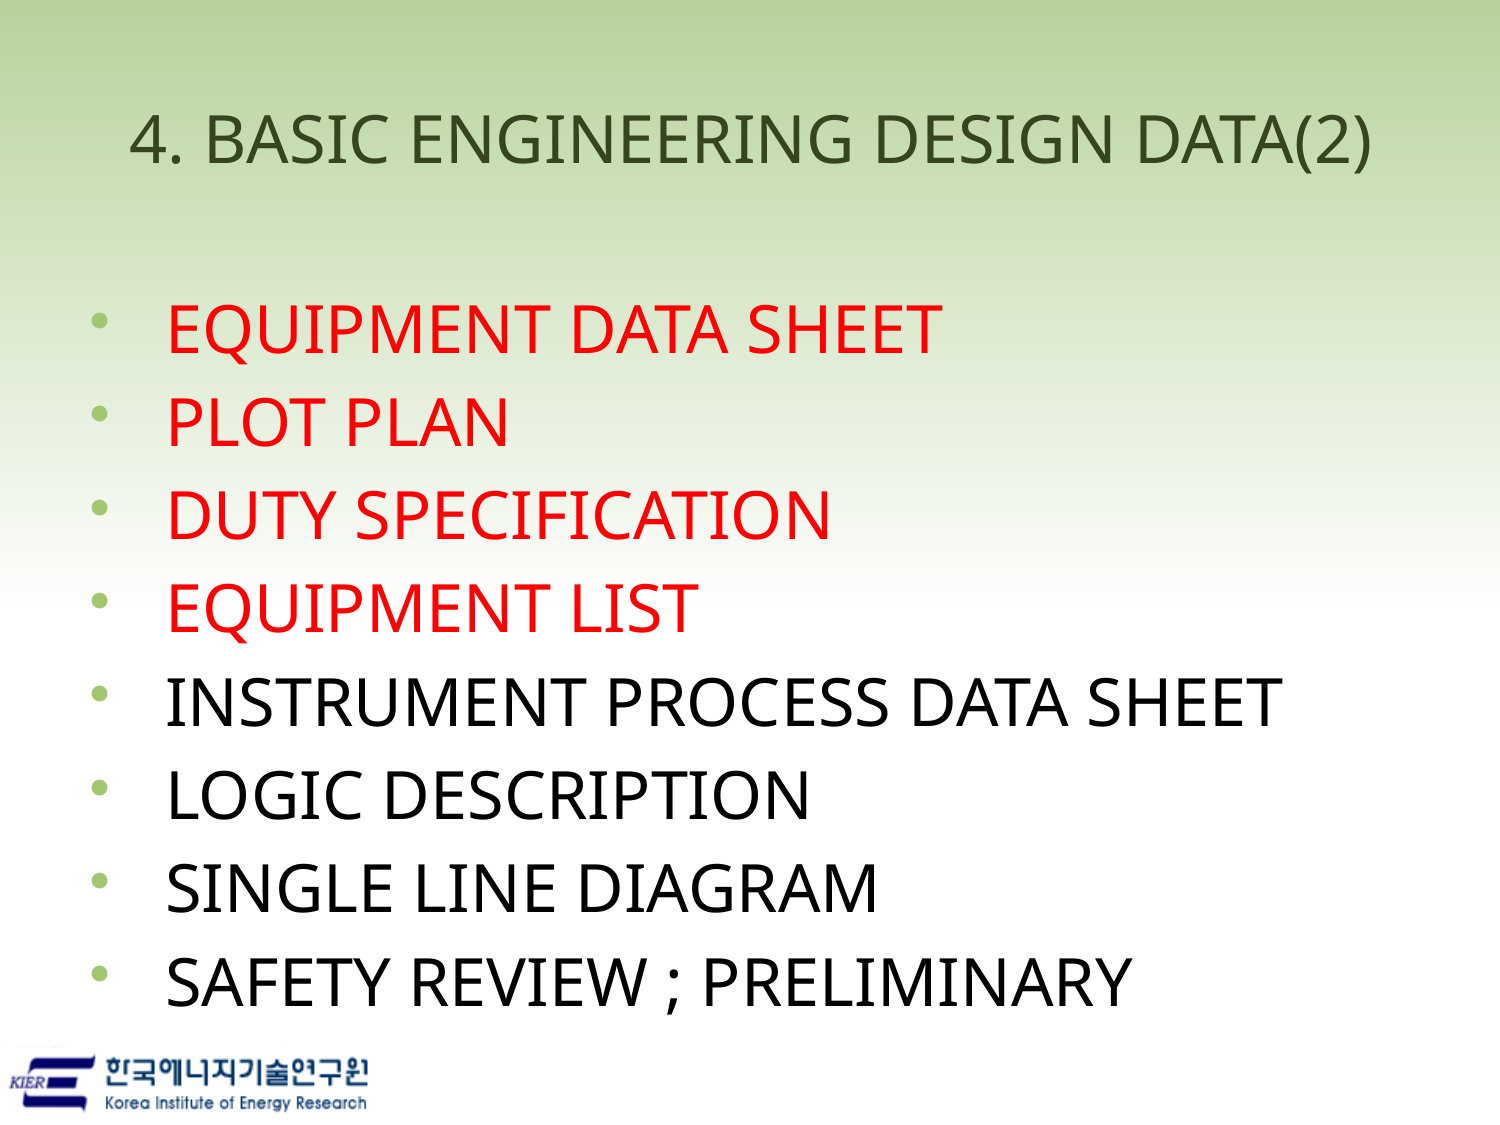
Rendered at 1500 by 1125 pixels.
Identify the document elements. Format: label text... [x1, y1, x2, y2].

title 4. BASIC ENGINEERING DESIGN DATA(2) [76, 42, 1427, 231]
picture [0, 1046, 374, 1125]
list EQUIPMENT DATA SHEET PLOT PLAN DUTY SPECIFICATION EQUIPMENT LIST INSTRUMENT PROCESS DATA SHEET LOGIC DESCRIPTION SINGLE LINE DIAGRAM SAFETY REVIEW ; PRELIMINARY [76, 278, 1427, 1022]
